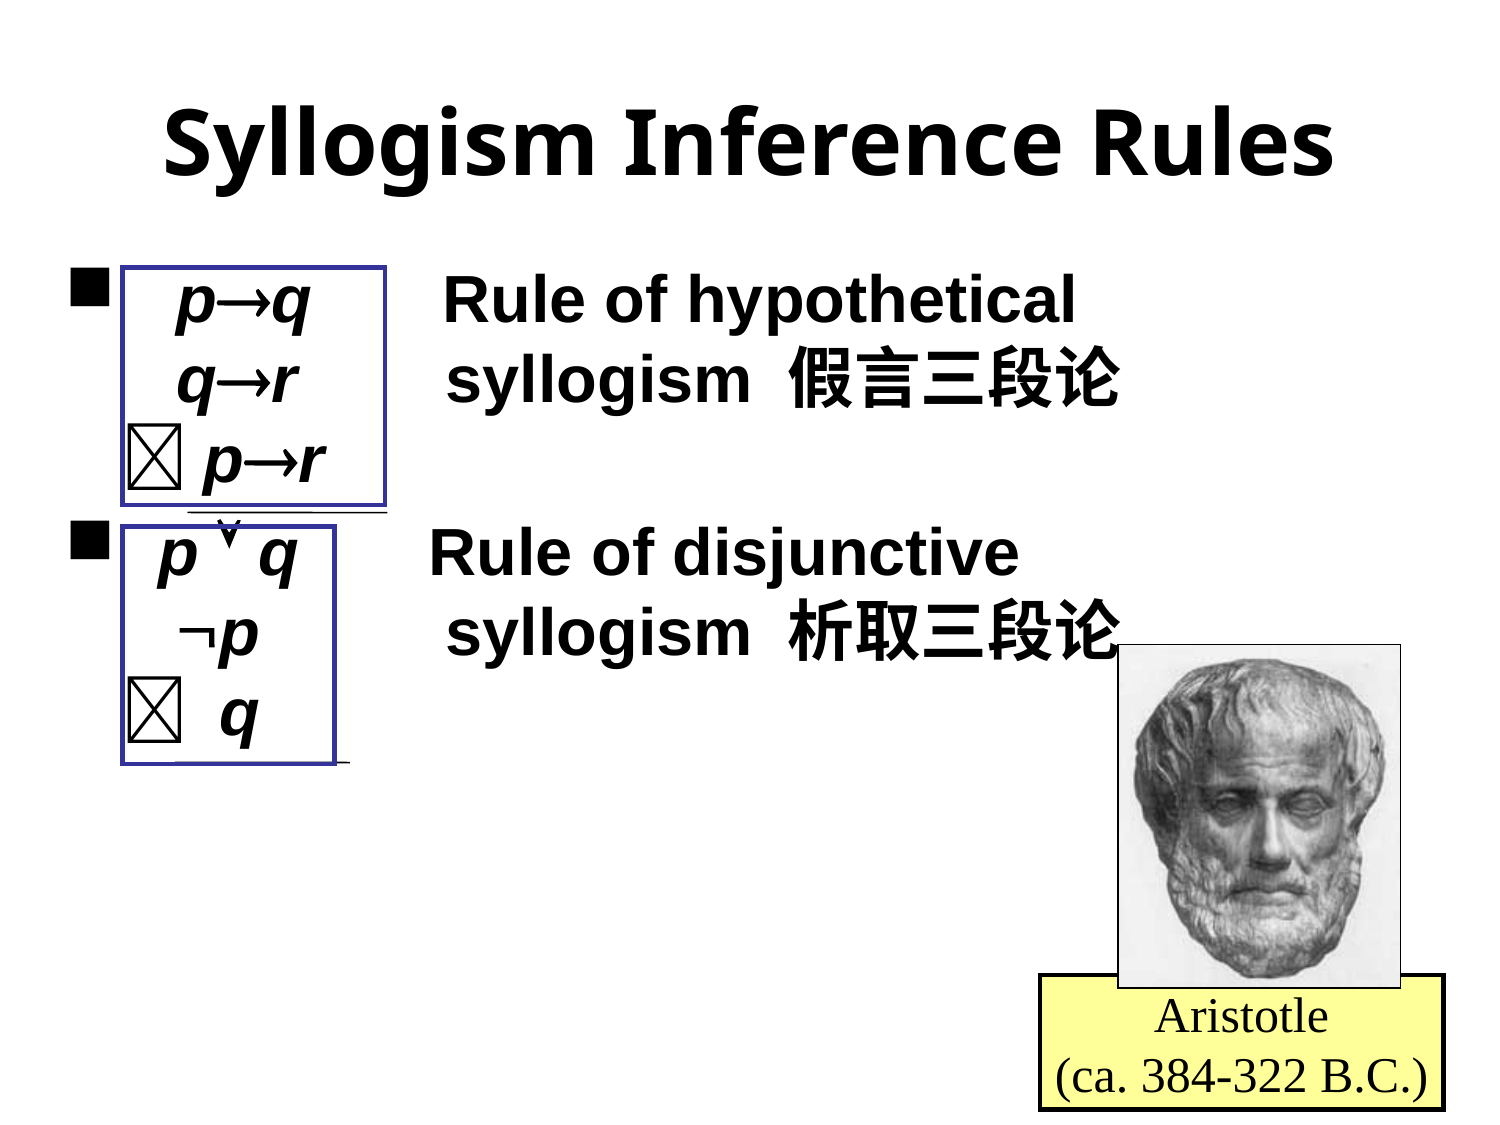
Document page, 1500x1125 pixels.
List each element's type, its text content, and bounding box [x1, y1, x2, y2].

text_box [122, 526, 335, 764]
list pq Rule of hypothetical qr syllogism 假言三段论 pr p  q Rule of disjunctive p syllogism 析取三段论  q [50, 247, 1400, 991]
slide_number 118 [1074, 1024, 1425, 1103]
text_box [122, 267, 385, 506]
picture [1118, 644, 1401, 988]
title Syllogism Inference Rules [75, 45, 1425, 233]
text_box Aristotle (ca. 384-322 B.C.) [1039, 974, 1444, 1110]
